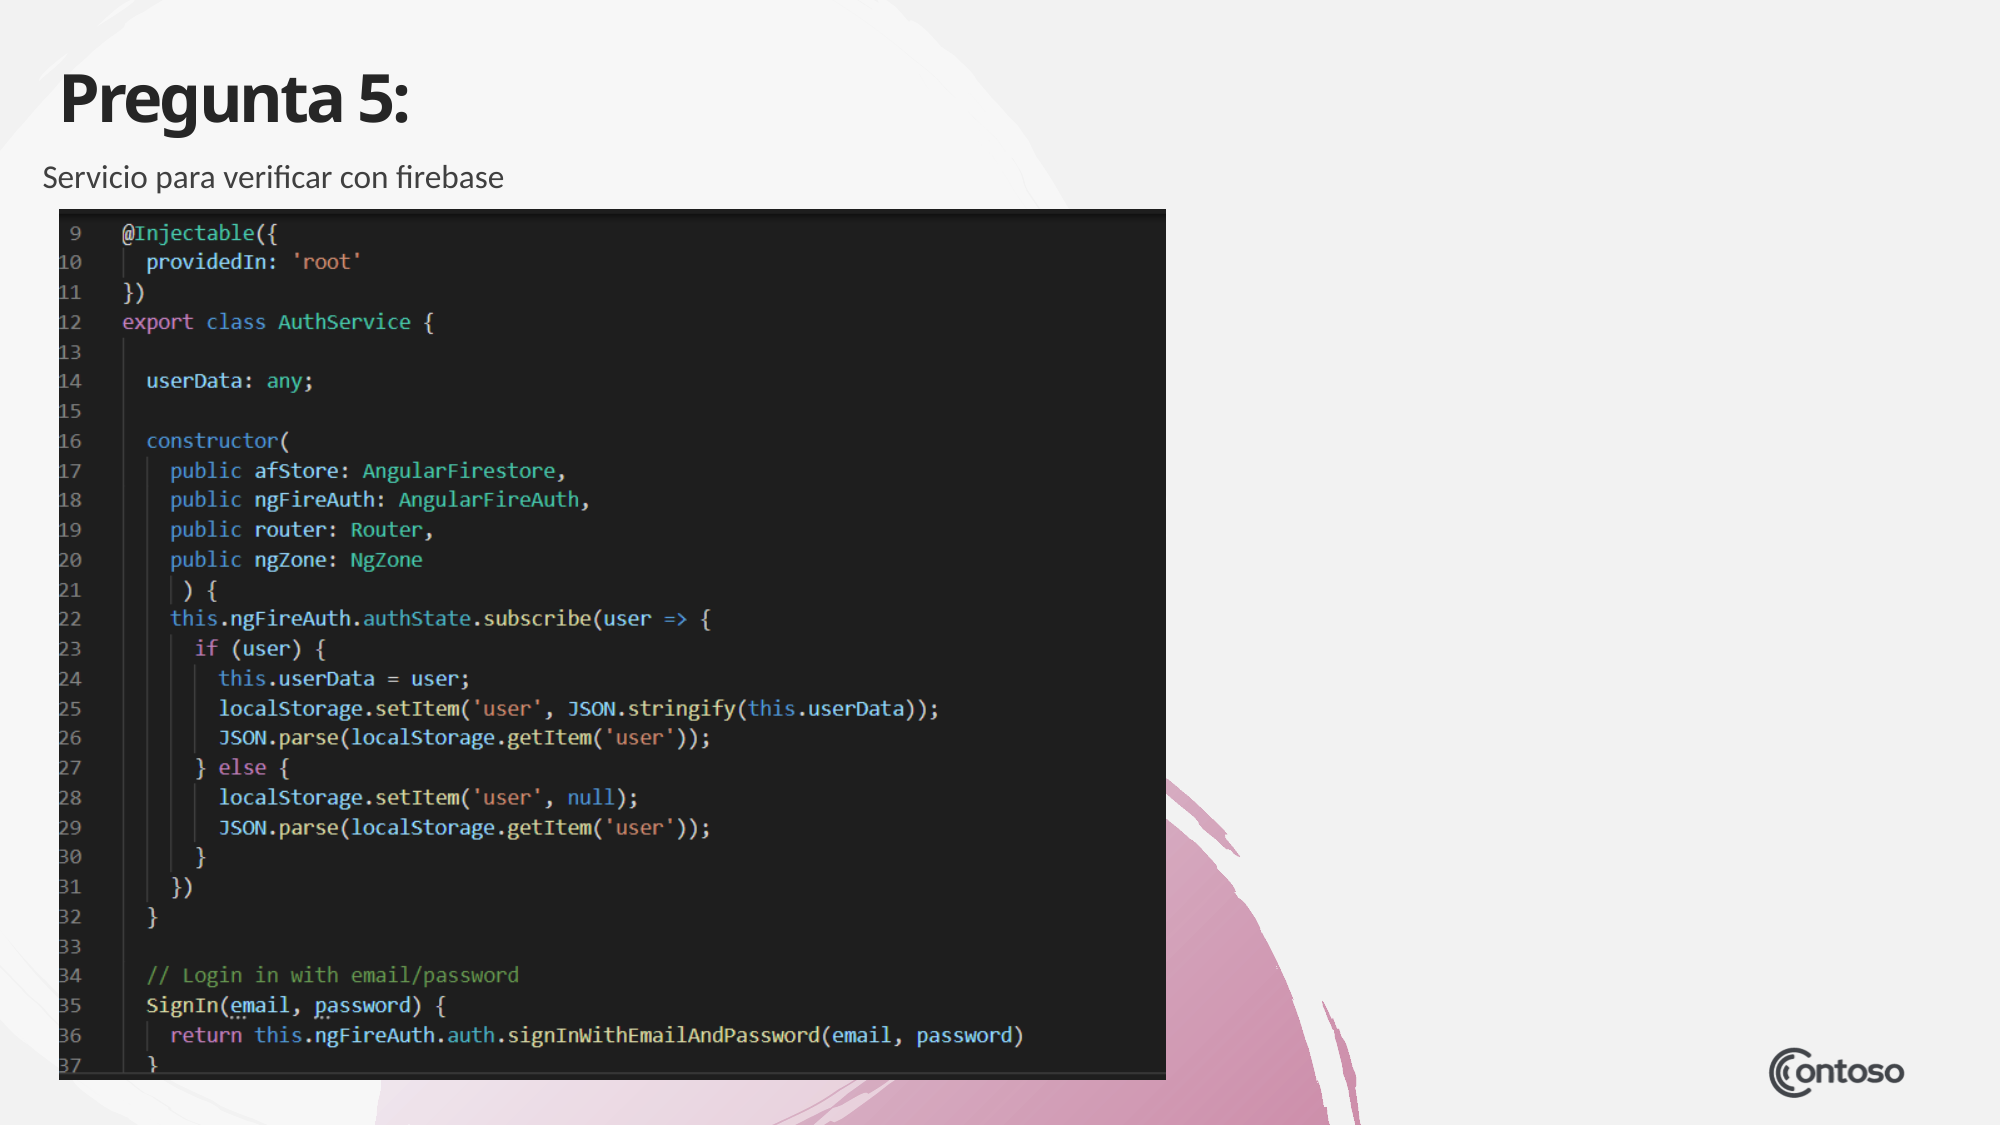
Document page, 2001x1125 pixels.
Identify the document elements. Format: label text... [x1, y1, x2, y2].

title Pregunta 5: [59, 59, 746, 137]
picture [58, 209, 1166, 1081]
list Servicio para verificar con firebase [42, 159, 730, 210]
